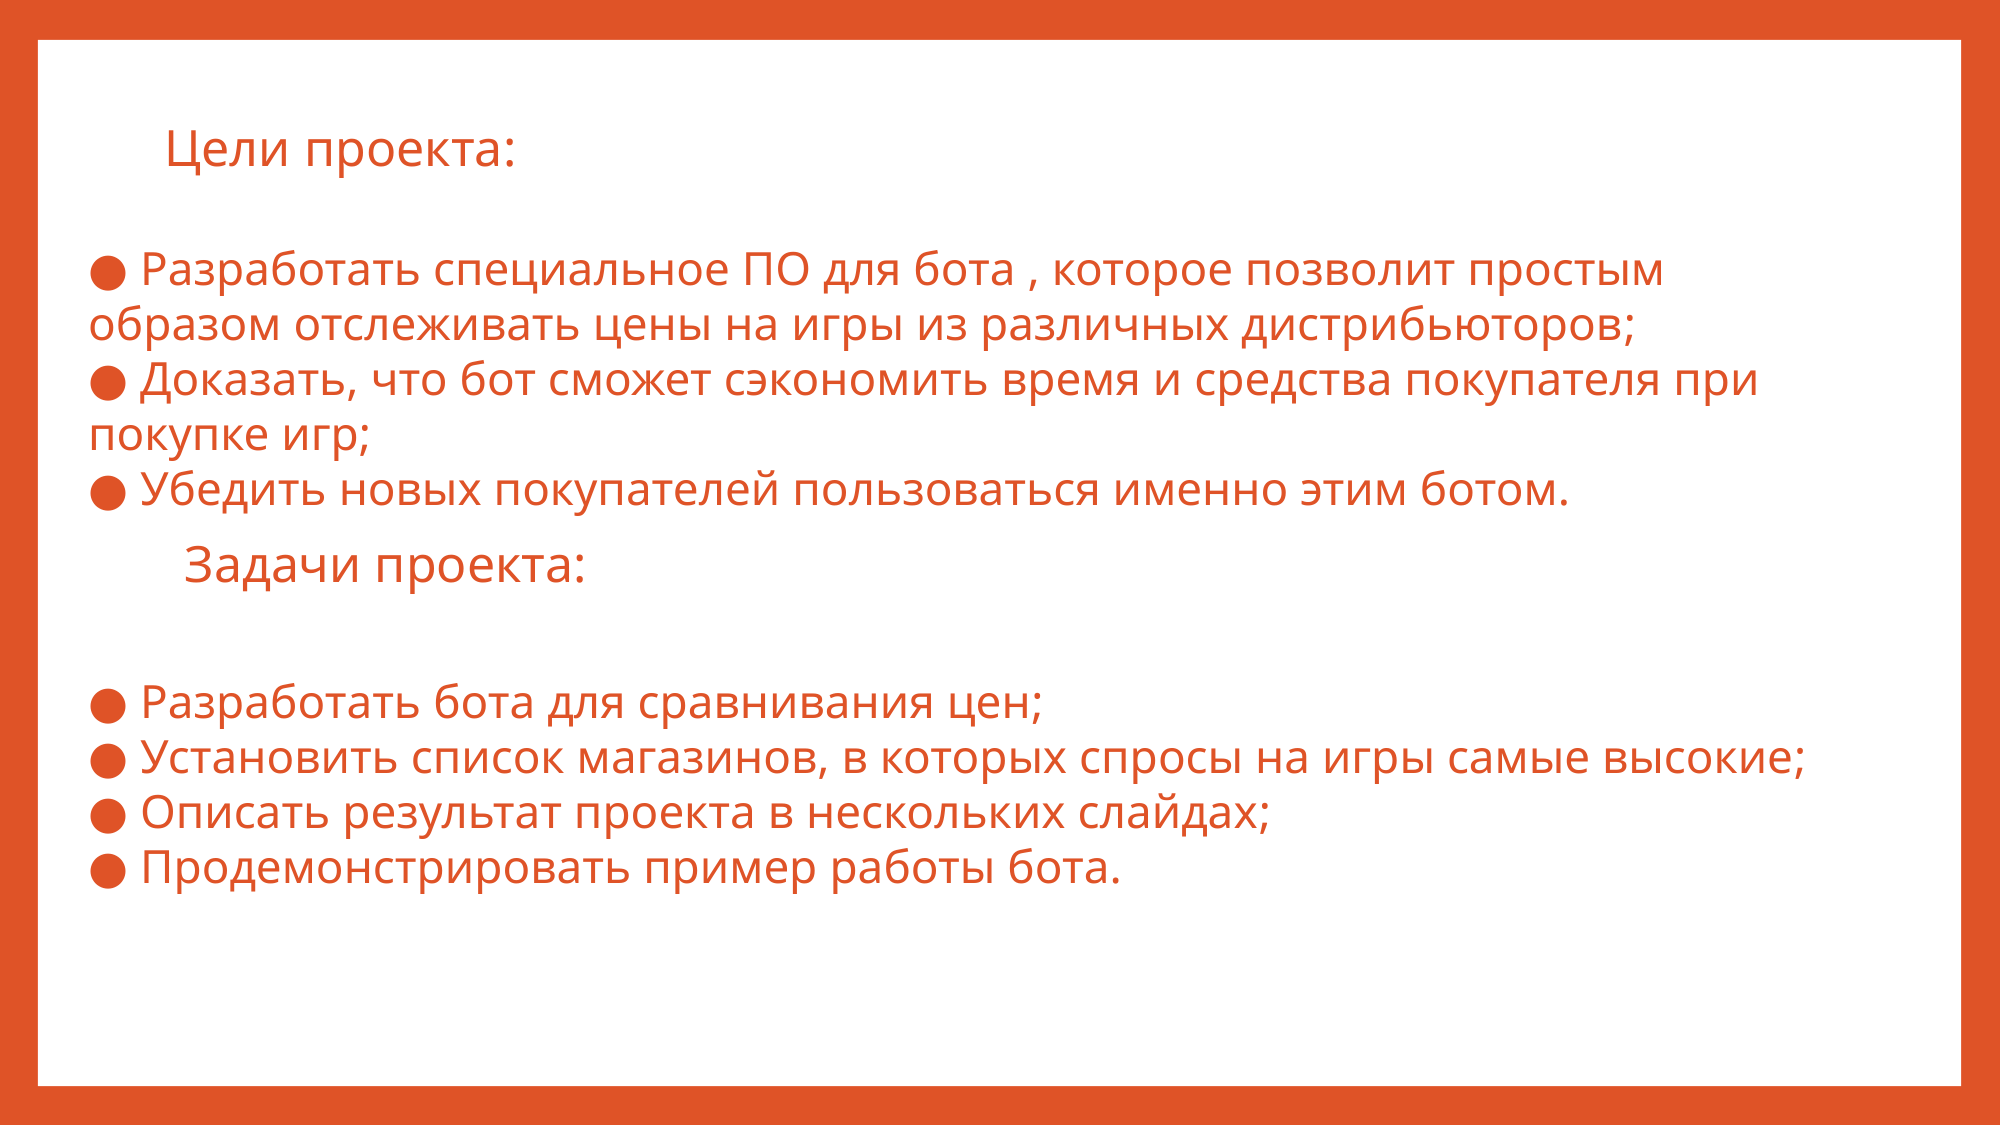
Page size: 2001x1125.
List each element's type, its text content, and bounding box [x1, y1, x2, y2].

text_box Задачи проекта: [91, 524, 1782, 600]
text_box ● Разработать бота для сравнивания цен; ● Установить список магазинов, в которых спросы на игры самые высокие; ● Описать результат проекта в нескольких слайдах; ● Продемонстрировать пример работы бота. [73, 665, 1877, 901]
text_box ● Разработать специальное ПО для бота , которое позволит простым образом отслеживать цены на игры из различных дистрибьюторов; ● Доказать, что бот сможет сэкономить время и средства покупателя при покупке игр; ● Убедить новых покупателей пользоваться именно этим ботом. [73, 232, 1842, 568]
text_box Цели проекта: [150, 108, 770, 184]
